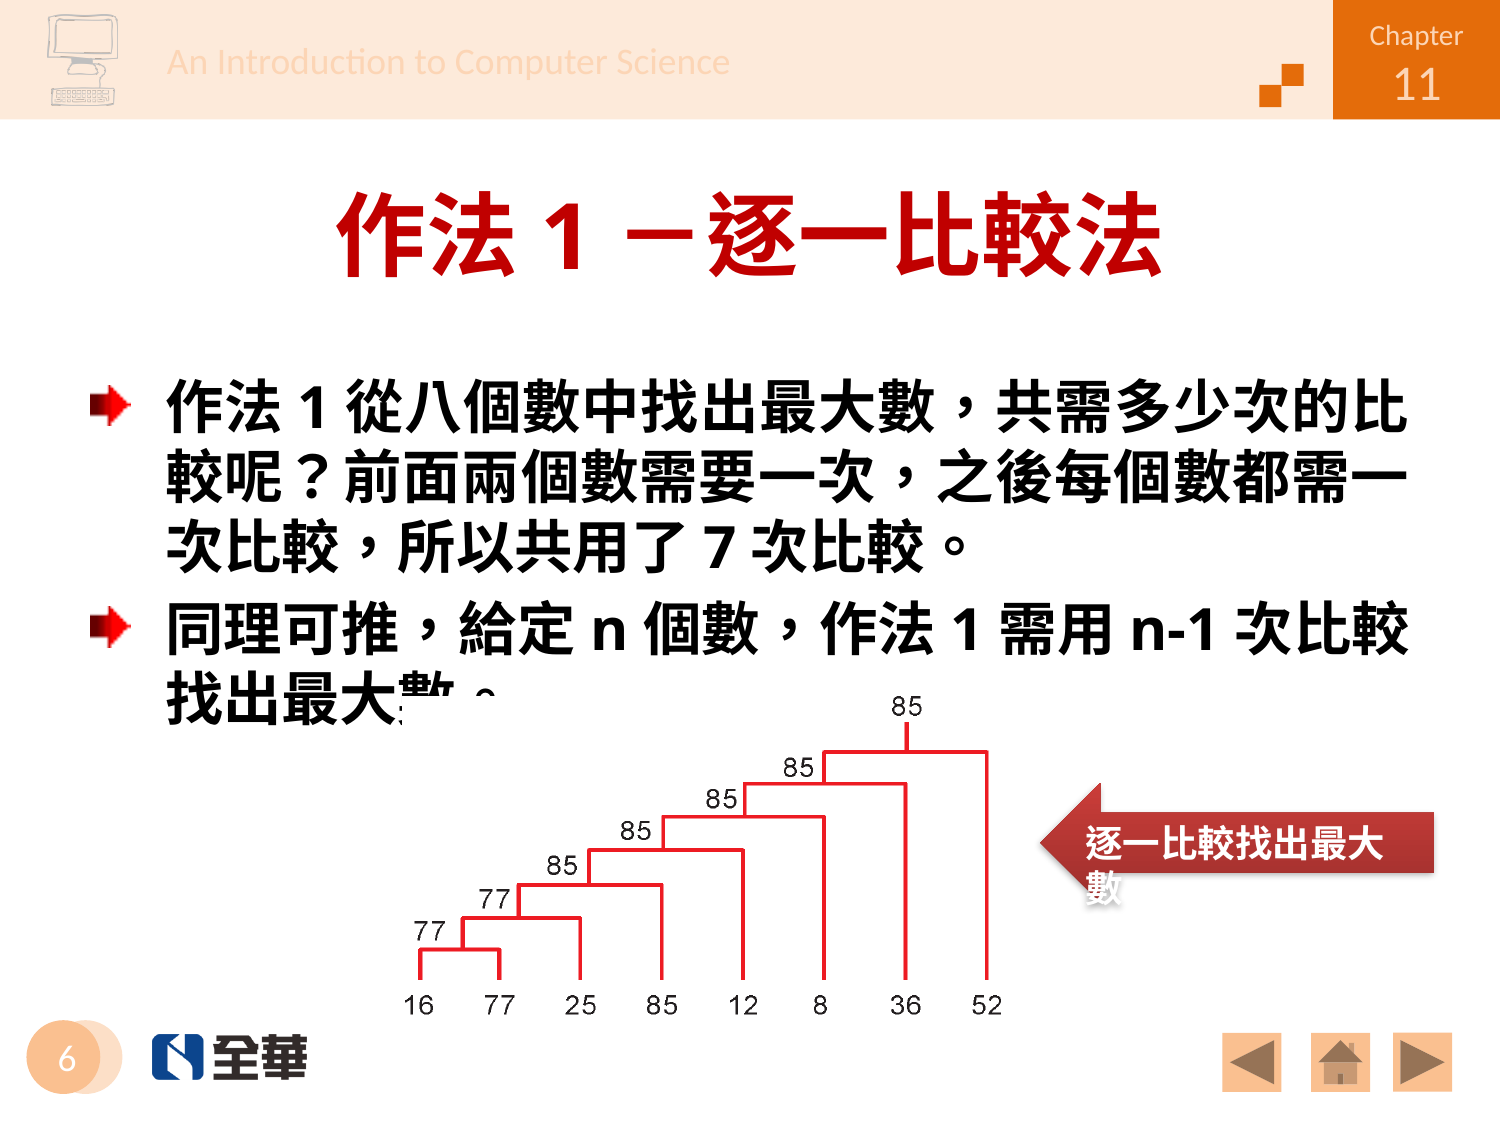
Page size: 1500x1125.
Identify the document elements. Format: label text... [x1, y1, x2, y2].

picture [90, 385, 131, 426]
list 作法1從八個數中找出最大數，共需多少次的比較呢？前面兩個數需要一次，之後每個數都需一次比較，所以共用了7次比較。 同理可推，給定n個數，作法1需用n-1次比較找出最大數。 [75, 363, 1425, 1005]
picture [90, 606, 131, 648]
picture [47, 14, 118, 106]
title 作法1－逐一比較法 [75, 138, 1425, 327]
picture [152, 1034, 307, 1080]
text_box 逐一比較找出最大數 [1040, 782, 1434, 903]
picture [402, 696, 1002, 1016]
